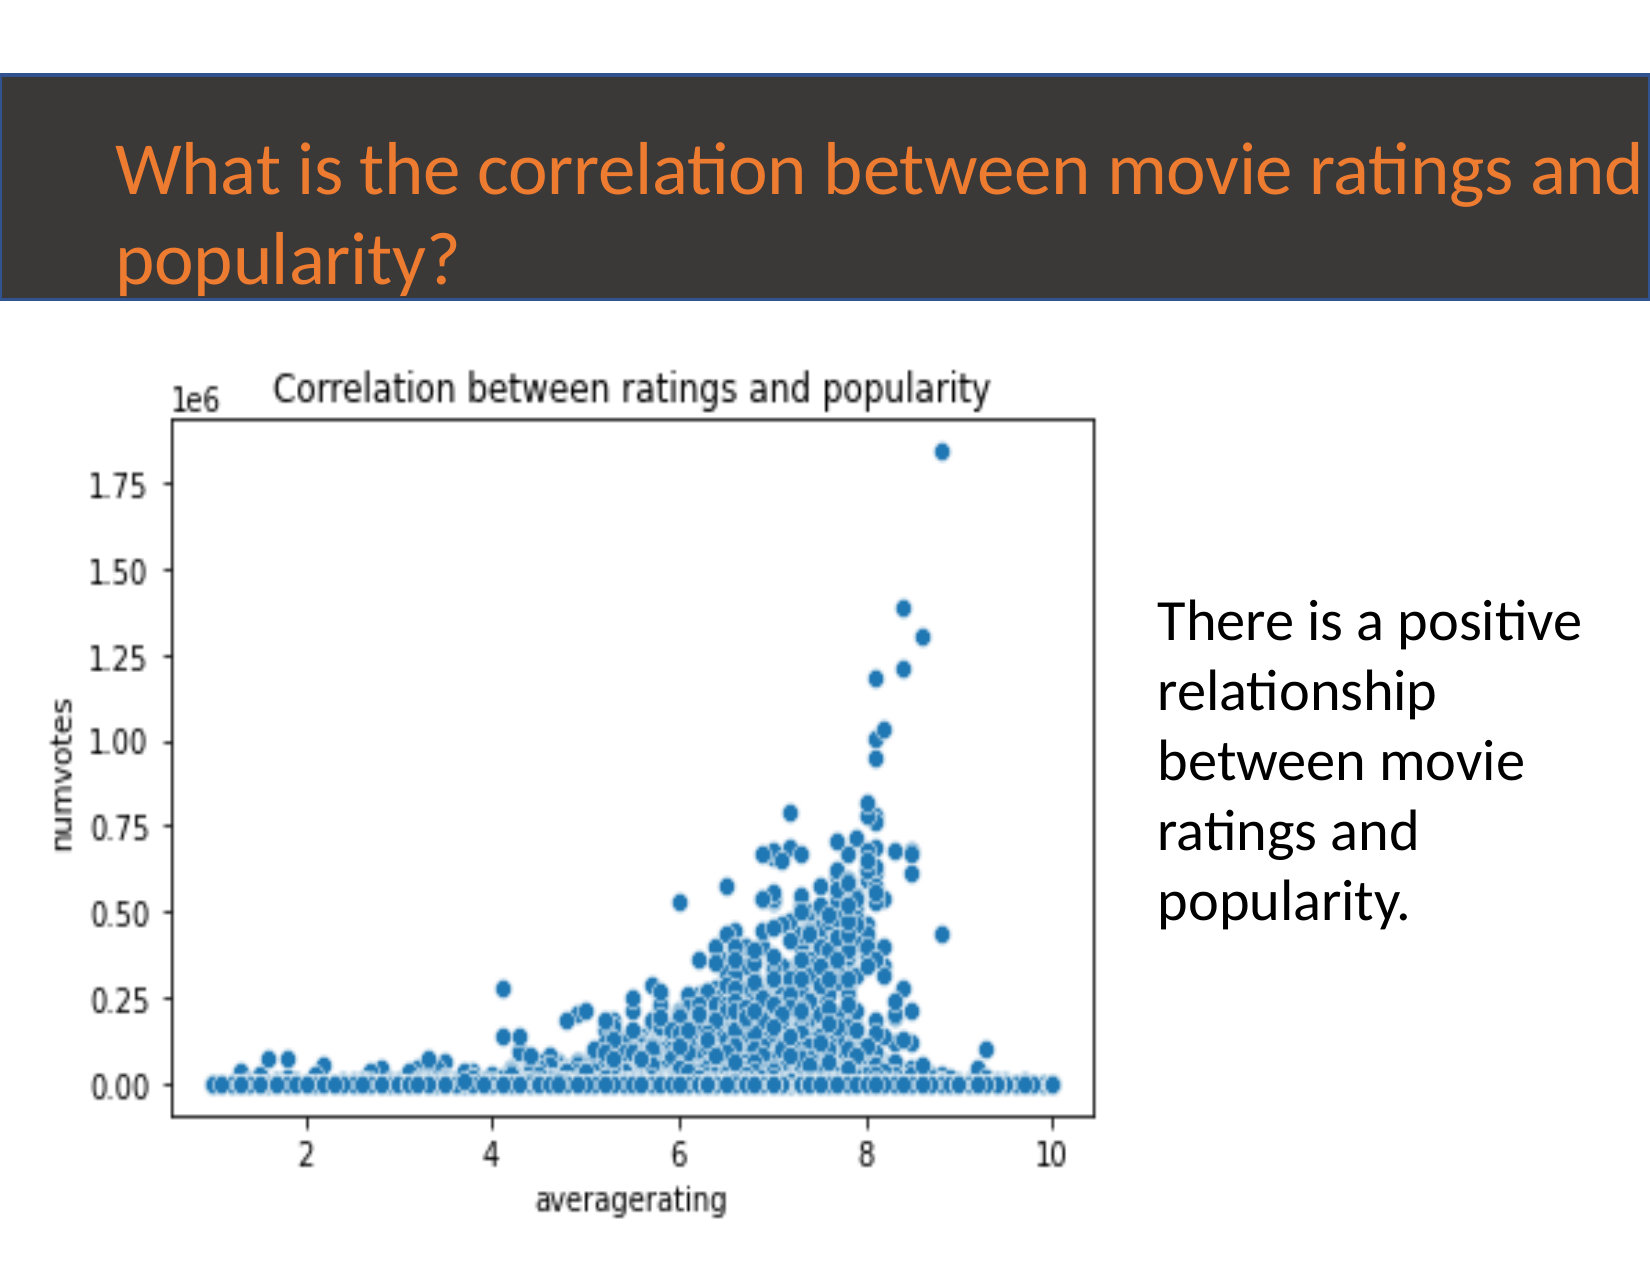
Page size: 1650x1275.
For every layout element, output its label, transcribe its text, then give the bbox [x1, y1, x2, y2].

text_box There is a positive relationship between movie ratings and popularity. [1143, 575, 1619, 940]
picture [31, 349, 1113, 1238]
text_box What is the correlation between movie ratings and popularity? [0, 75, 1650, 300]
